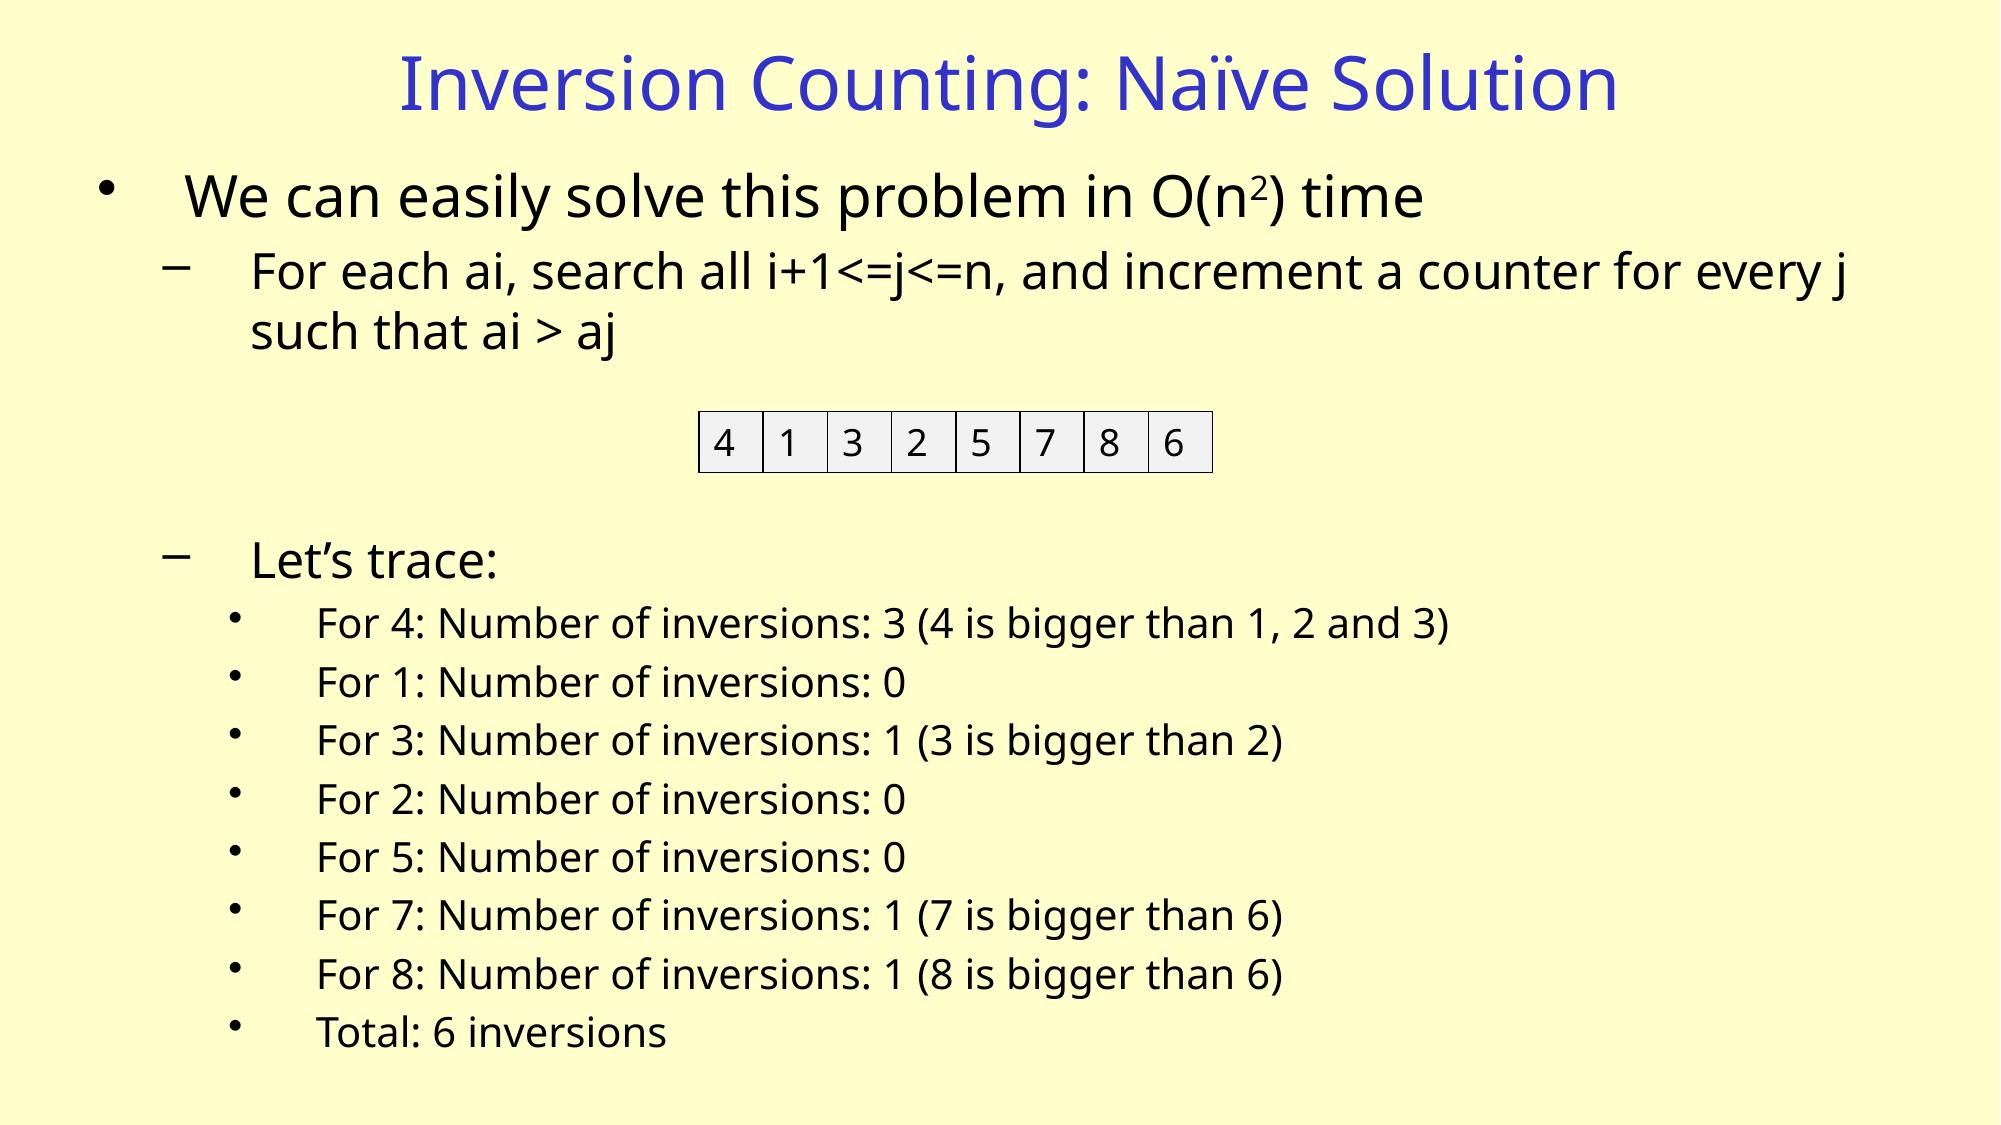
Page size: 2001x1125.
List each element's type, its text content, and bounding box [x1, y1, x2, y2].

list We can easily solve this problem in O(n2) time For each ai, search all i+1<=j<=n, and increment a counter for every j such that ai > aj Let’s trace: For 4: Number of inversions: 3 (4 is bigger than 1, 2 and 3) For 1: Number of inversions: 0 For 3: Number of inversions: 1 (3 is bigger than 2) For 2: Number of inversions: 0 For 5: Number of inversions: 0 For 7: Number of inversions: 1 (7 is bigger than 6) For 8: Number of inversions: 1 (8 is bigger than 6) Total: 6 inversions [82, 152, 1952, 1088]
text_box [698, 411, 1213, 473]
title Inversion Counting: Naïve Solution [295, 23, 1727, 138]
